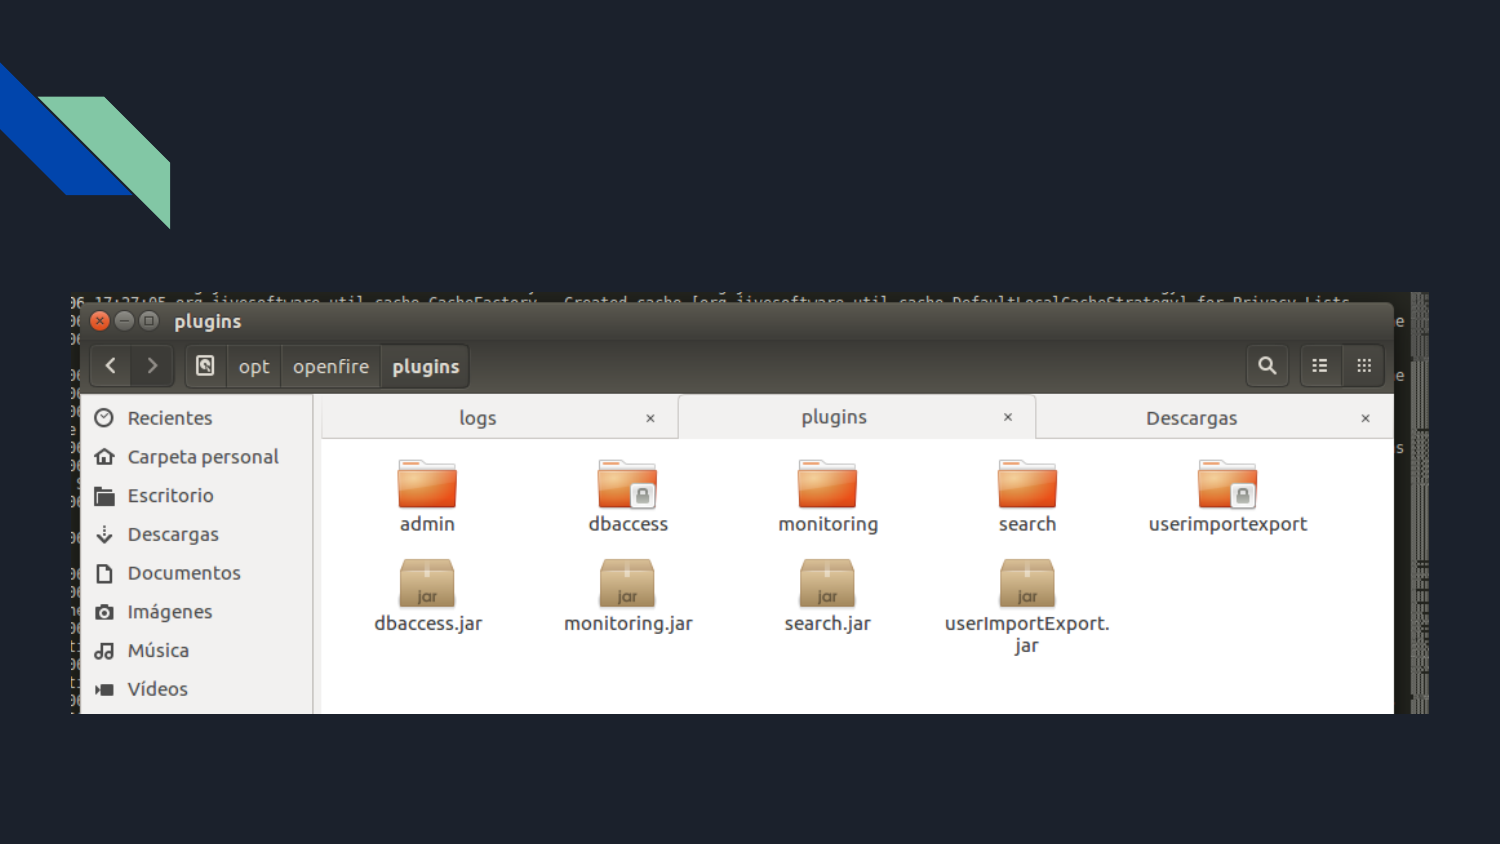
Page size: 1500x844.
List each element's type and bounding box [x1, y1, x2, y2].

picture [71, 292, 1429, 715]
